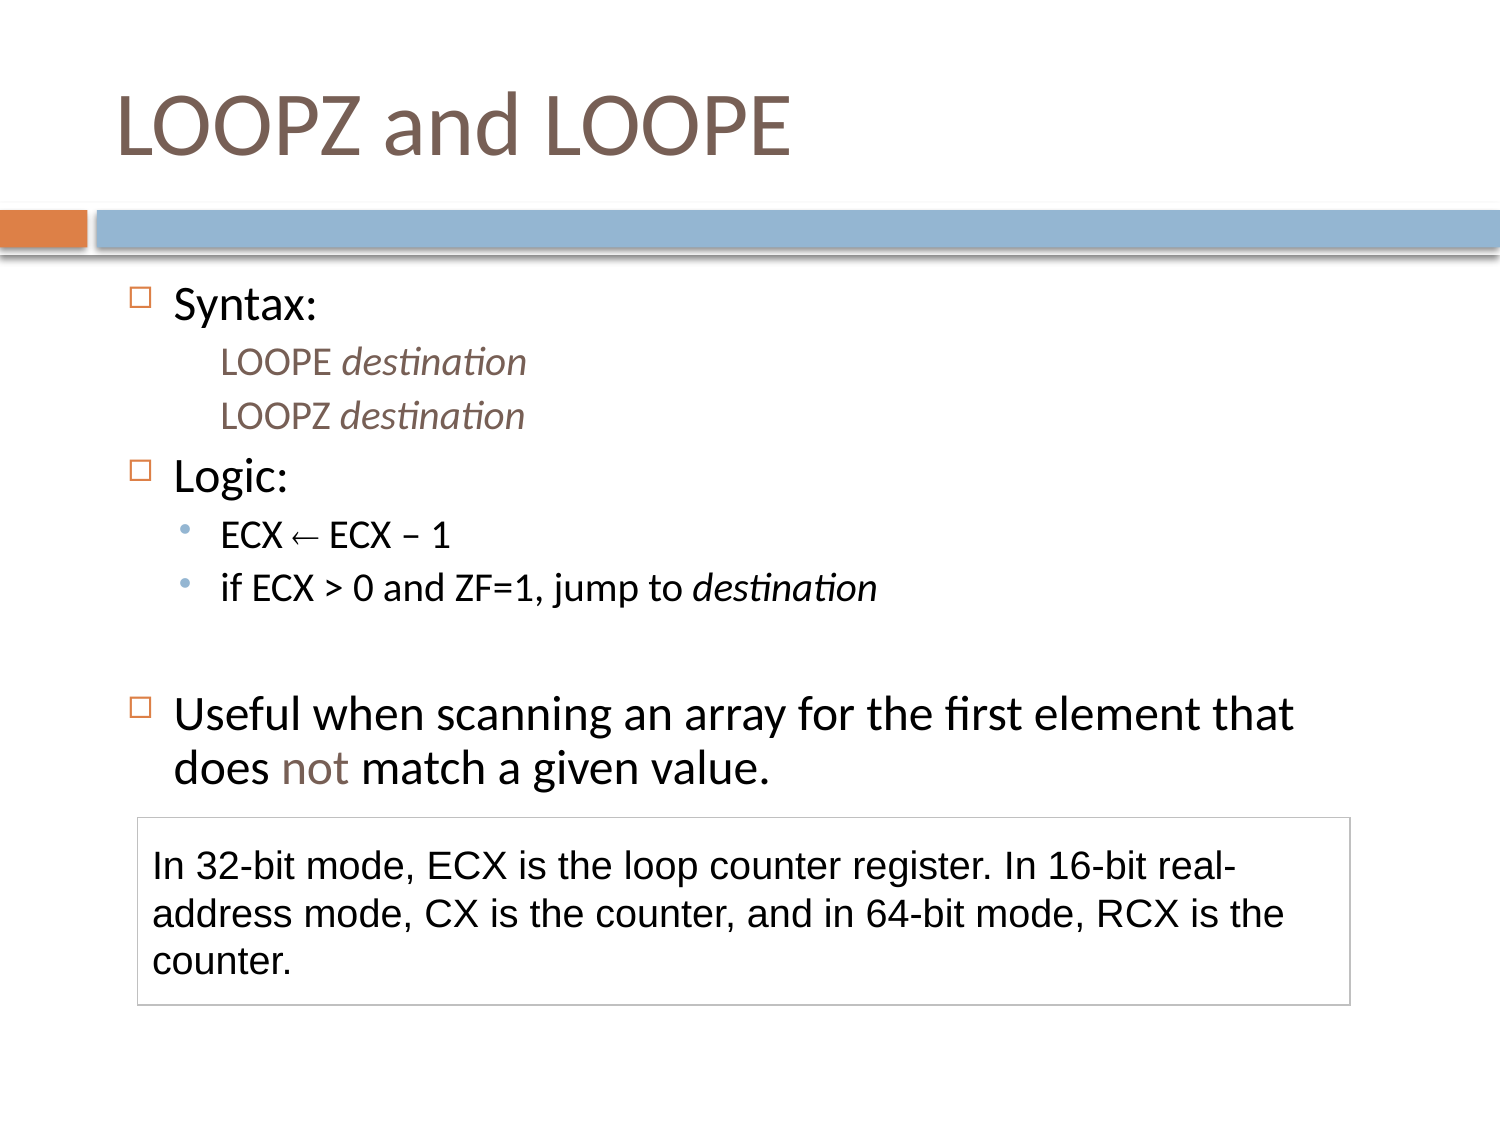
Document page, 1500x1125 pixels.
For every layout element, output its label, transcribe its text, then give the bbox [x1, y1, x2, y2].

list Syntax: LOOPE destination LOOPZ destination Logic: ECX  ECX – 1 if ECX > 0 and ZF=1, jump to destination Useful when scanning an array for the first element that does not match a given value. [112, 270, 1413, 808]
title LOOPZ and LOOPE [100, 37, 1438, 200]
text_box In 32-bit mode, ECX is the loop counter register. In 16-bit real-address mode, CX is the counter, and in 64-bit mode, RCX is the counter. [137, 817, 1350, 1005]
